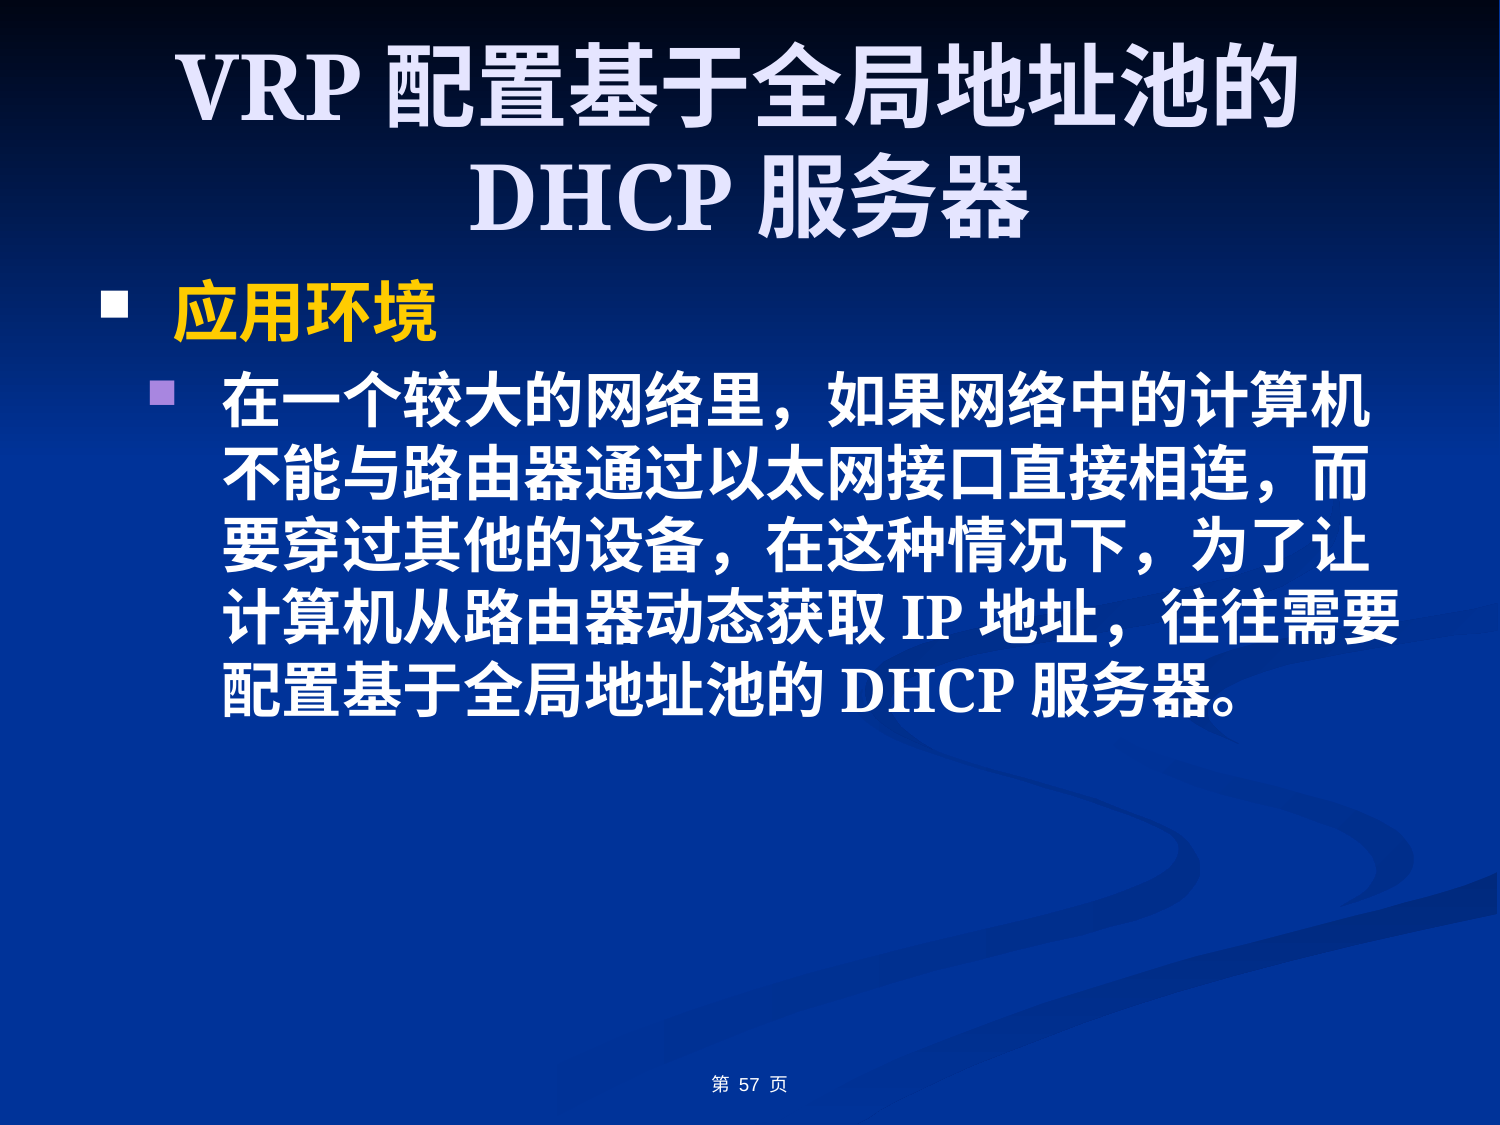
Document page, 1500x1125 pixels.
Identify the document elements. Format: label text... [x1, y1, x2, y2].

list 应用环境 在一个较大的网络里，如果网络中的计算机不能与路由器通过以太网接口直接相连，而要穿过其他的设备，在这种情况下，为了让计算机从路由器动态获取IP地址，往往需要配置基于全局地址池的DHCP服务器。 [75, 262, 1425, 1005]
title VRP配置基于全局地址池的DHCP服务器 [75, 45, 1425, 233]
footer 第 57 页 [512, 1025, 988, 1104]
